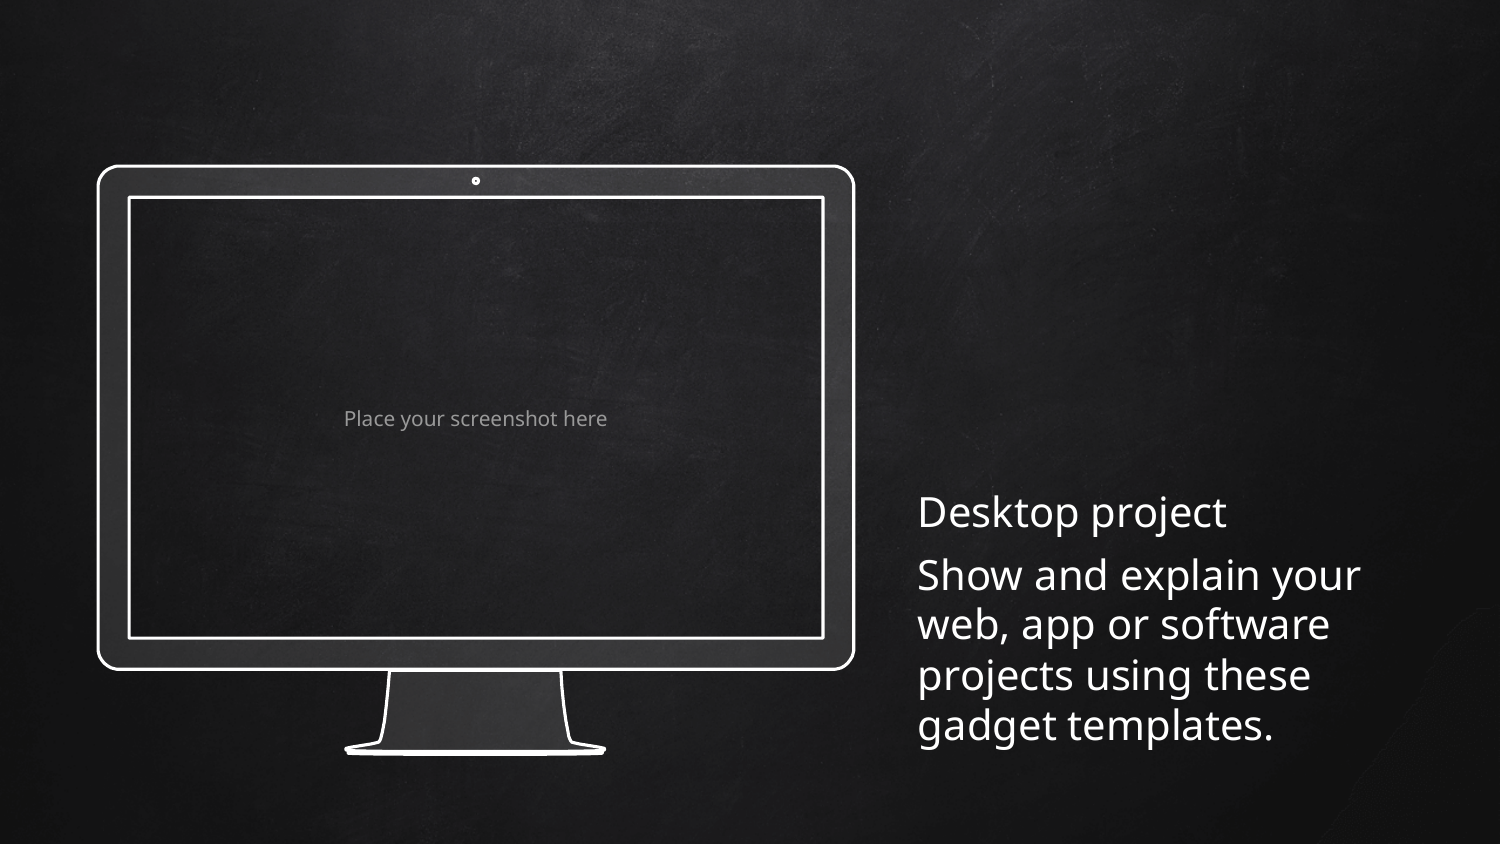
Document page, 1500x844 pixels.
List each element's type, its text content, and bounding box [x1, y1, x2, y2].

picture [0, 0, 1500, 844]
list Desktop project Show and explain your web, app or software projects using these gadget templates. [902, 420, 1379, 764]
text_box Place your screenshot here [129, 197, 822, 640]
text_box [98, 166, 854, 755]
